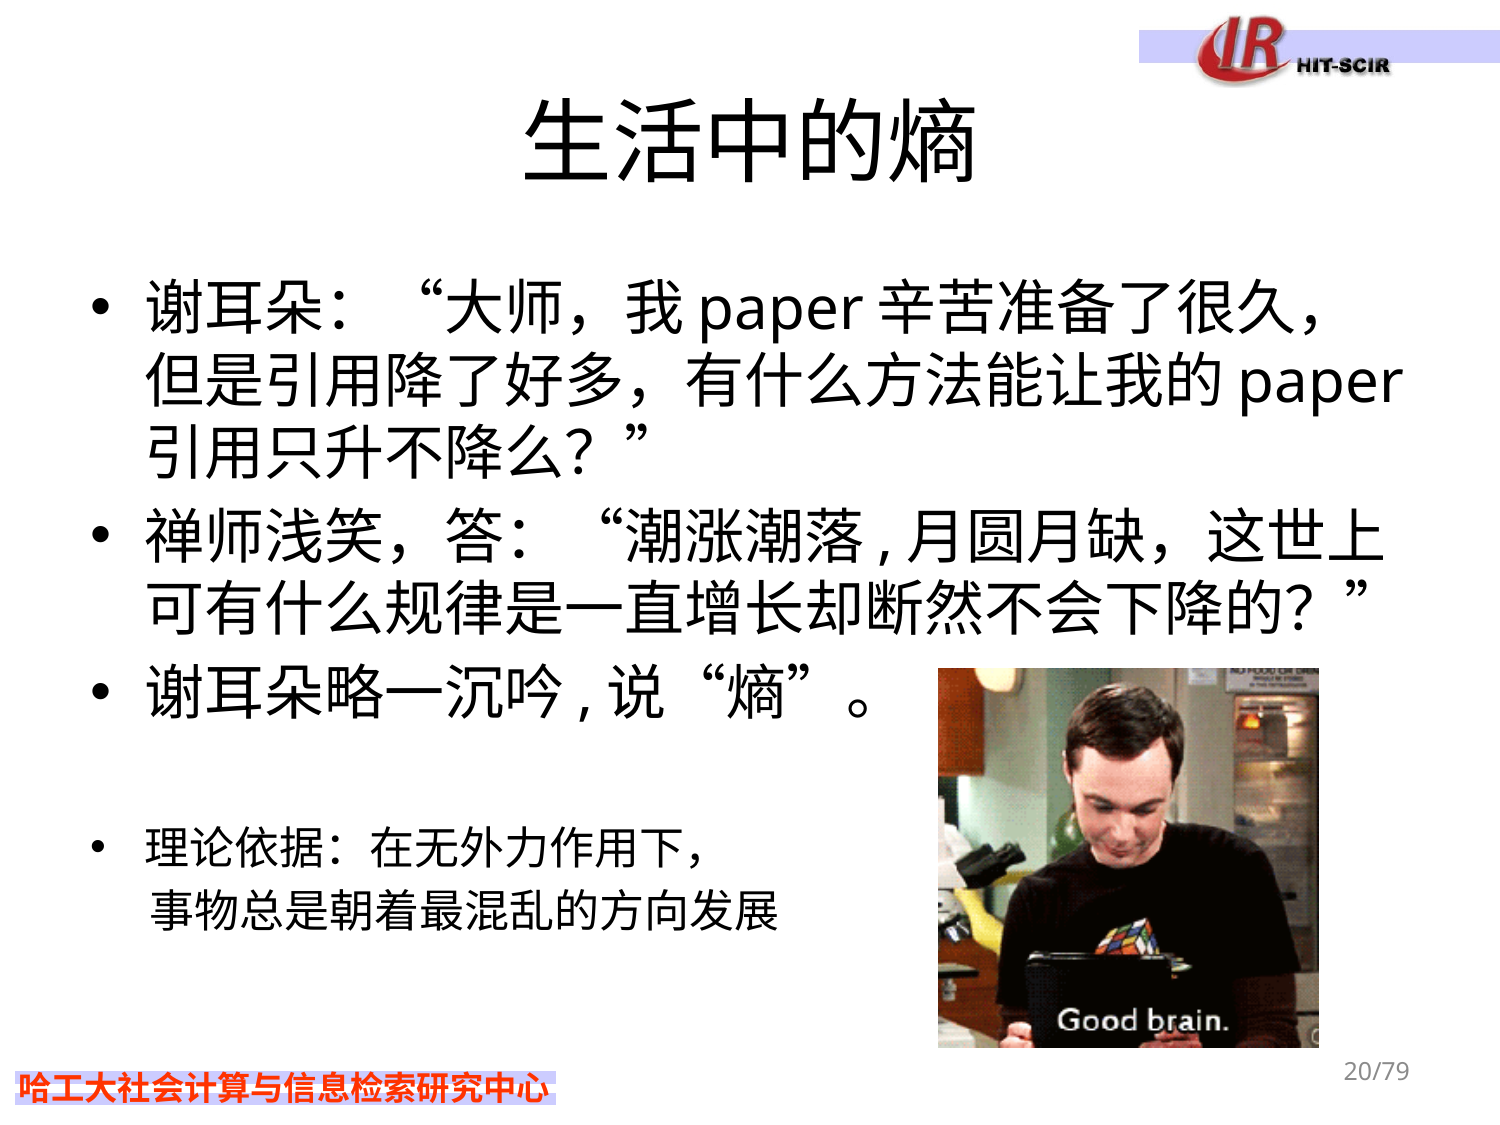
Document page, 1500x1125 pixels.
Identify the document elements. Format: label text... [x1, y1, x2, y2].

slide_number 20/79 [1074, 1042, 1425, 1103]
picture [0, 1054, 585, 1125]
picture [938, 668, 1319, 1049]
picture [1139, 4, 1500, 88]
list 谢耳朵：“大师，我paper辛苦准备了很久，但是引用降了好多，有什么方法能让我的paper引用只升不降么？” 禅师浅笑，答：“潮涨潮落,月圆月缺，这世上可有什么规律是一直增长却断然不会下降的？” 谢耳朵略一沉吟,说“熵”。 理论依据：在无外力作用下， 事物总是朝着最混乱的方向发展 [75, 262, 1425, 1005]
title 生活中的熵 [75, 45, 1425, 233]
